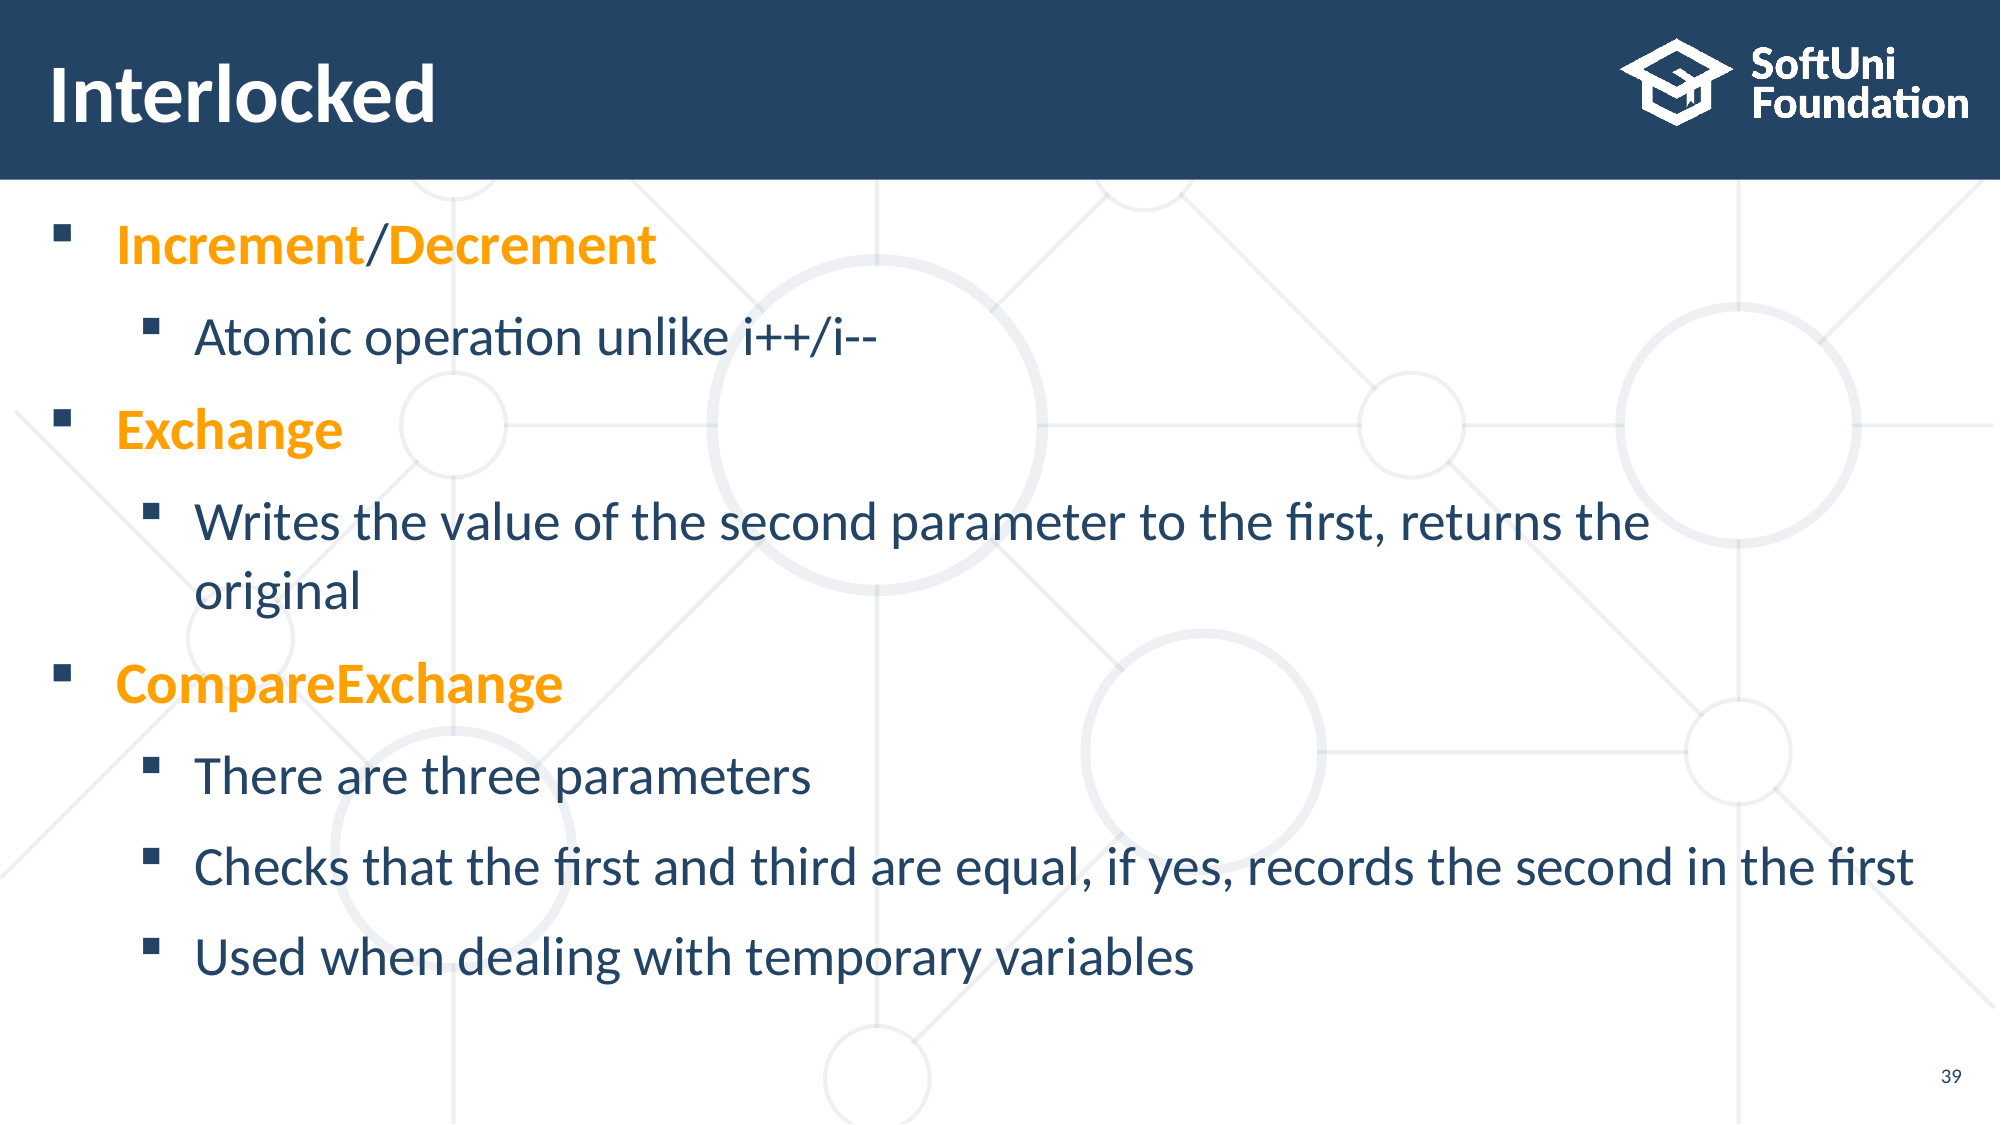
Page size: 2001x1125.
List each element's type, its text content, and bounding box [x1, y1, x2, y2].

title Interlocked [31, 16, 1591, 162]
picture [1619, 38, 1968, 126]
list Increment/Decrement Atomic operation unlike i++/i-- Exchange Writes the value of the second parameter to the first, returns the original CompareExchange There are three parameters Checks that the first and third are equal, if yes, records the second in the first Used when dealing with temporary variables [31, 196, 1970, 1050]
slide_number 39 [1897, 1049, 1968, 1101]
